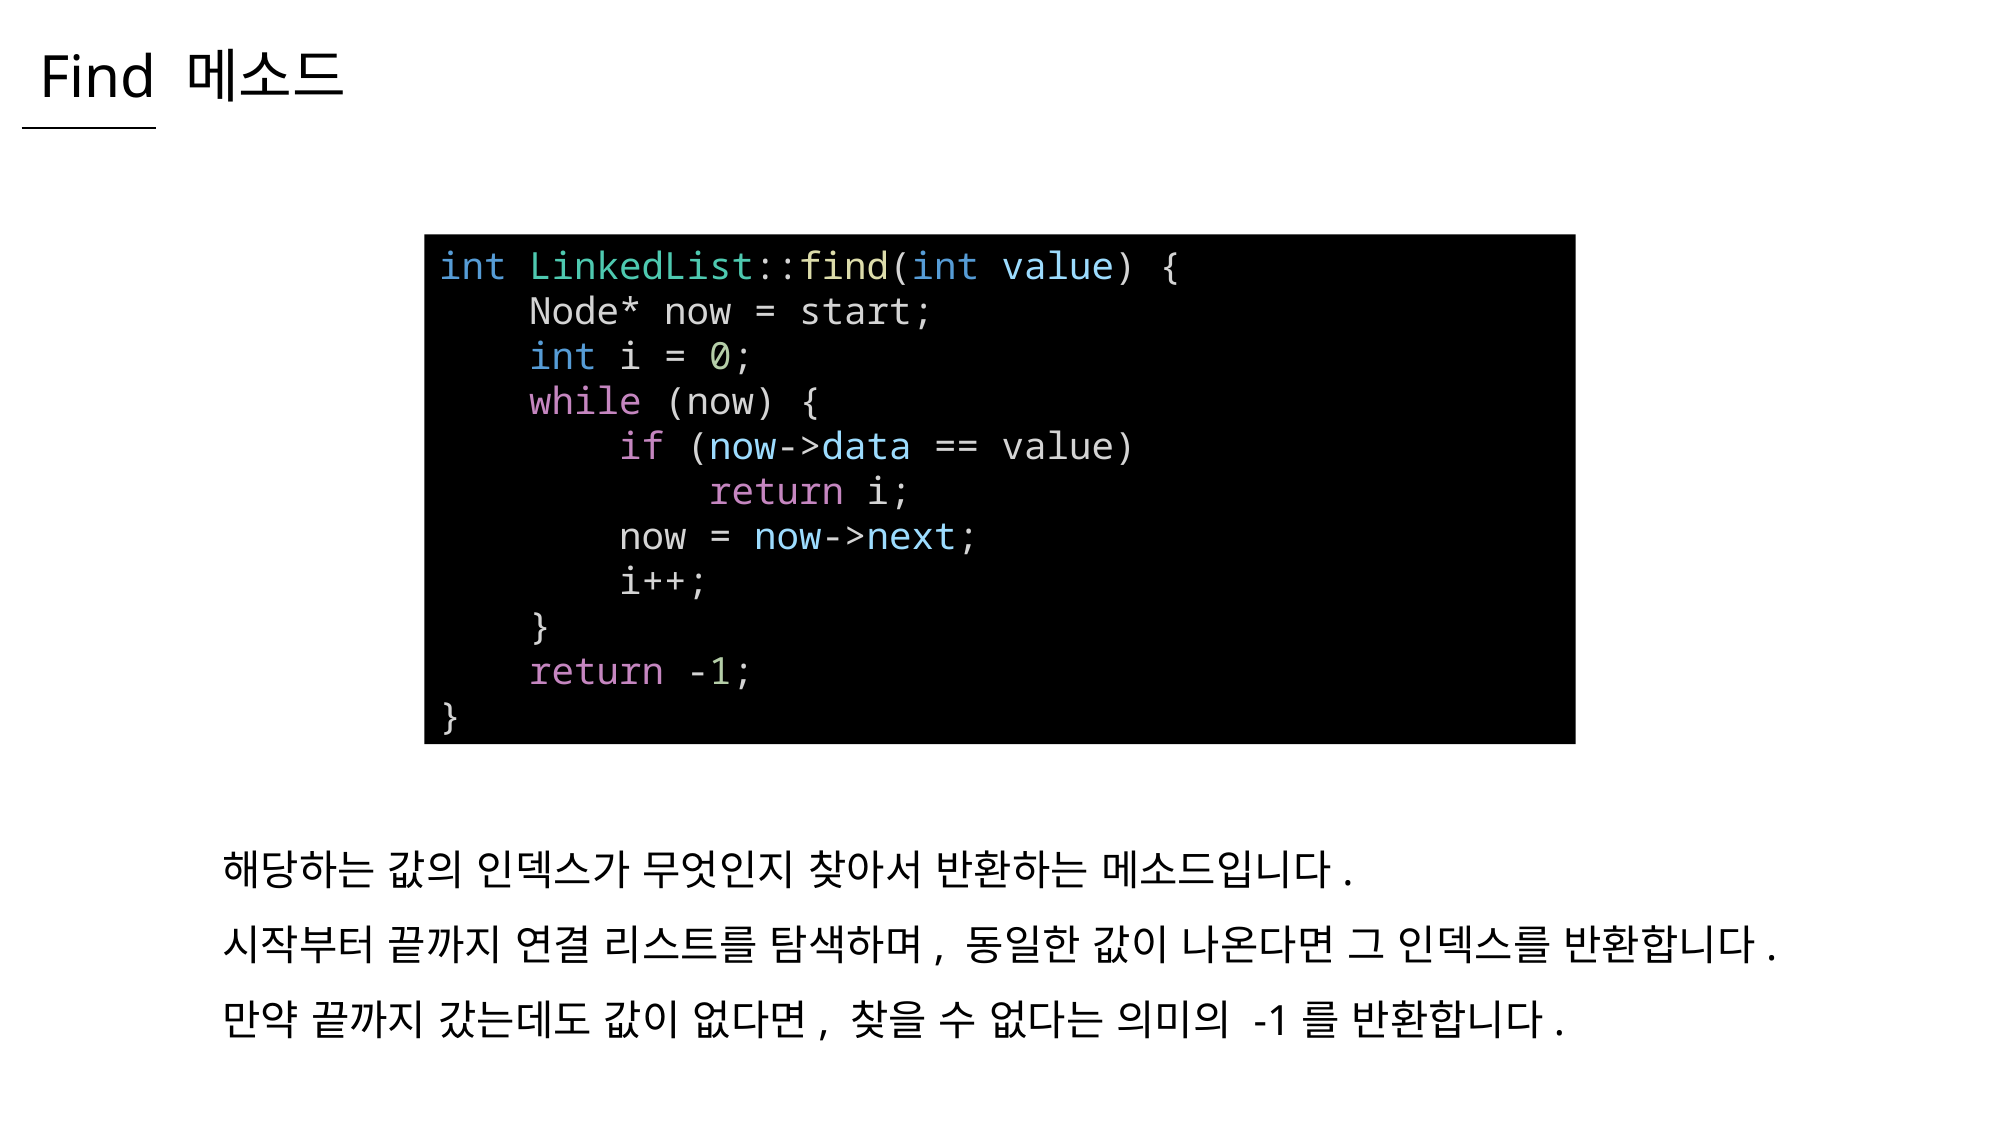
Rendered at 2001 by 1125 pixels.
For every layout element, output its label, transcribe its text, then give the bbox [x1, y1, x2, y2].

text_box 해당하는 값의 인덱스가 무엇인지 찾아서 반환하는 메소드입니다. 시작부터 끝까지 연결 리스트를 탐색하며, 동일한 값이 나온다면 그 인덱스를 반환합니다. 만약 끝까지 갔는데도 값이 없다면, 찾을 수 없다는 의미의 -1를 반환합니다. [207, 811, 1793, 1051]
text_box int LinkedList::find(int value) { Node* now = start; int i = 0; while (now) { if (now->data == value) return i; now = now->next; i++; } return -1; } [424, 234, 1576, 745]
text_box Find 메소드 [24, 31, 361, 117]
